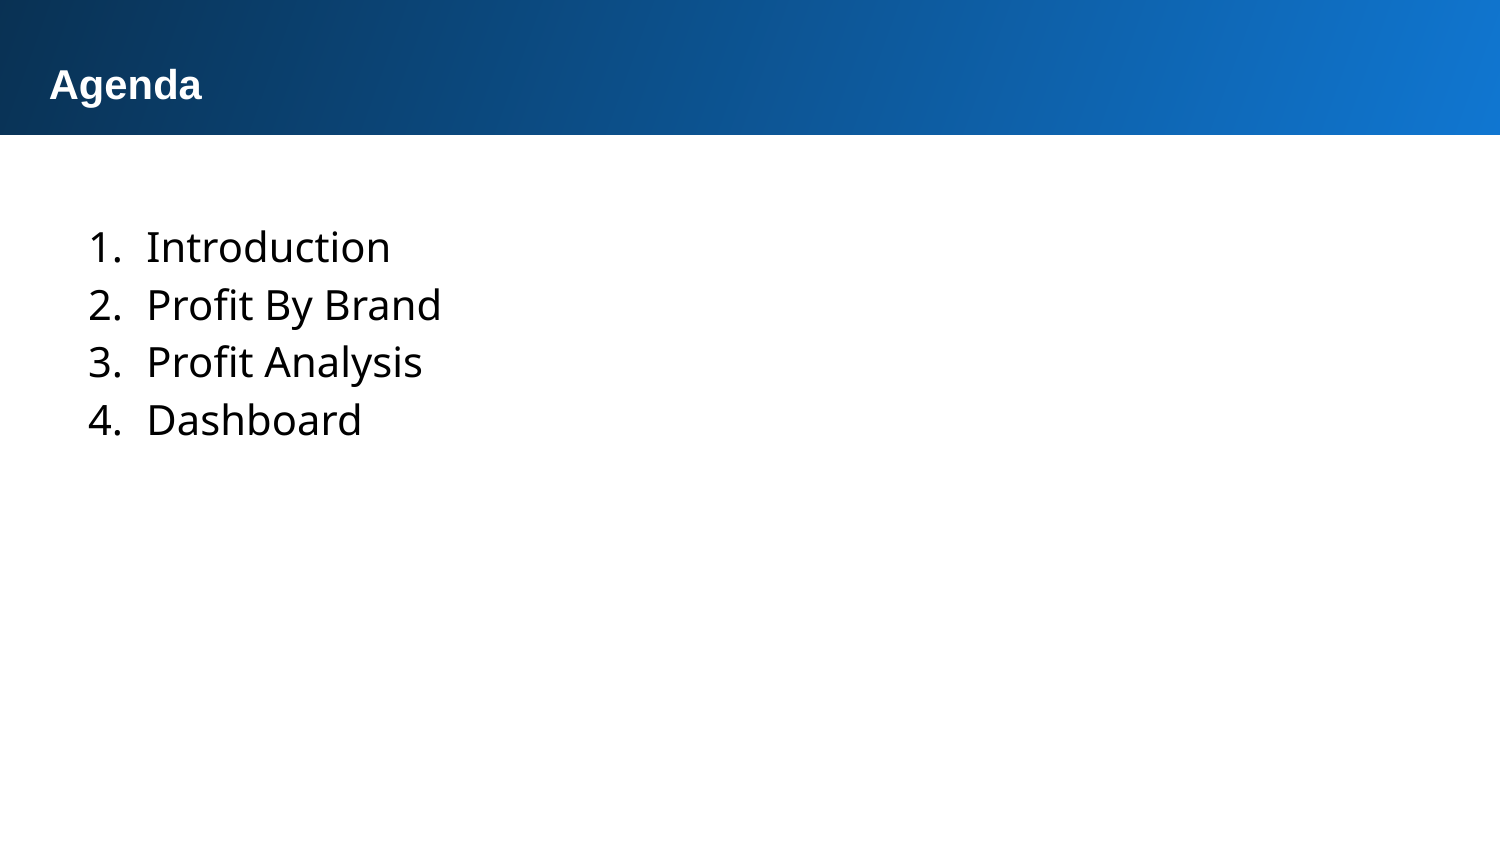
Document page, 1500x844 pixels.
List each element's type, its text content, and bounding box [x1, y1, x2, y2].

text_box [0, 0, 1500, 135]
text_box Agenda [33, 43, 1439, 124]
text_box Introduction Profit By Brand Profit Analysis Dashboard [56, 198, 952, 517]
